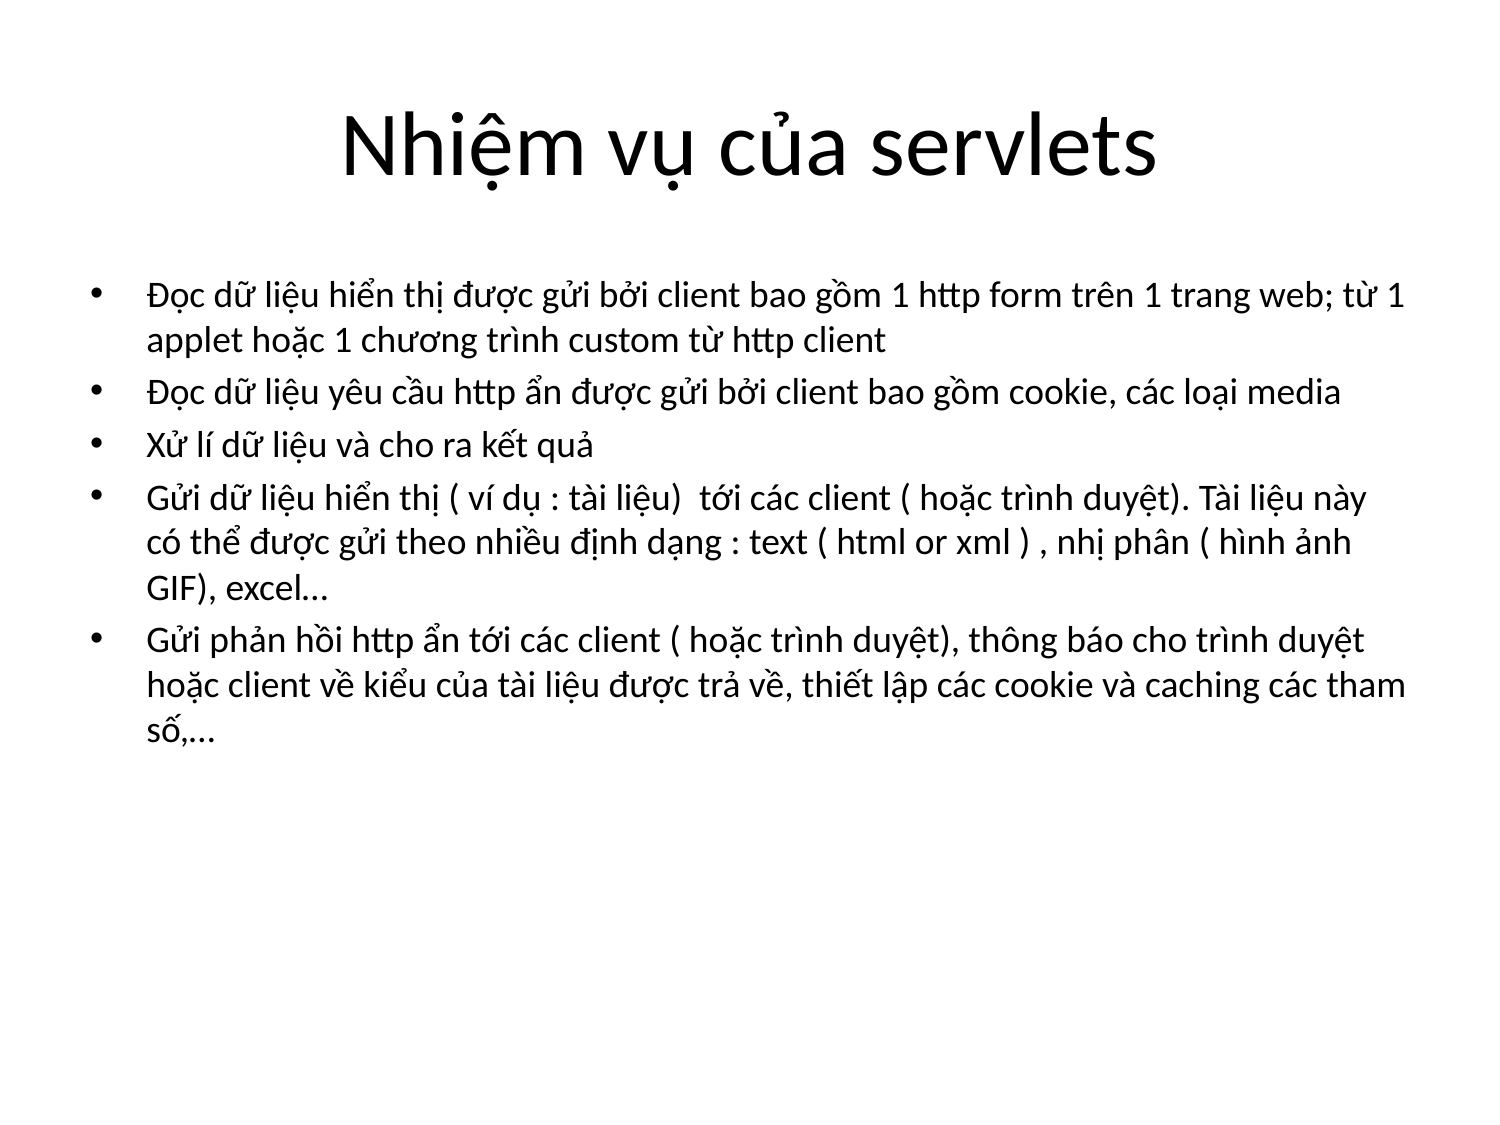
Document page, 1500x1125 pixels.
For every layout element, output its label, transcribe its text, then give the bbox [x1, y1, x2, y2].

list Đọc dữ liệu hiển thị được gửi bởi client bao gồm 1 http form trên 1 trang web; từ 1 applet hoặc 1 chương trình custom từ http client Đọc dữ liệu yêu cầu http ẩn được gửi bởi client bao gồm cookie, các loại media Xử lí dữ liệu và cho ra kết quả Gửi dữ liệu hiển thị ( ví dụ : tài liệu) tới các client ( hoặc trình duyệt). Tài liệu này có thể được gửi theo nhiều định dạng : text ( html or xml ) , nhị phân ( hình ảnh GIF), excel… Gửi phản hồi http ẩn tới các client ( hoặc trình duyệt), thông báo cho trình duyệt hoặc client về kiểu của tài liệu được trả về, thiết lập các cookie và caching các tham số,… [75, 262, 1425, 1005]
title Nhiệm vụ của servlets [75, 45, 1425, 233]
